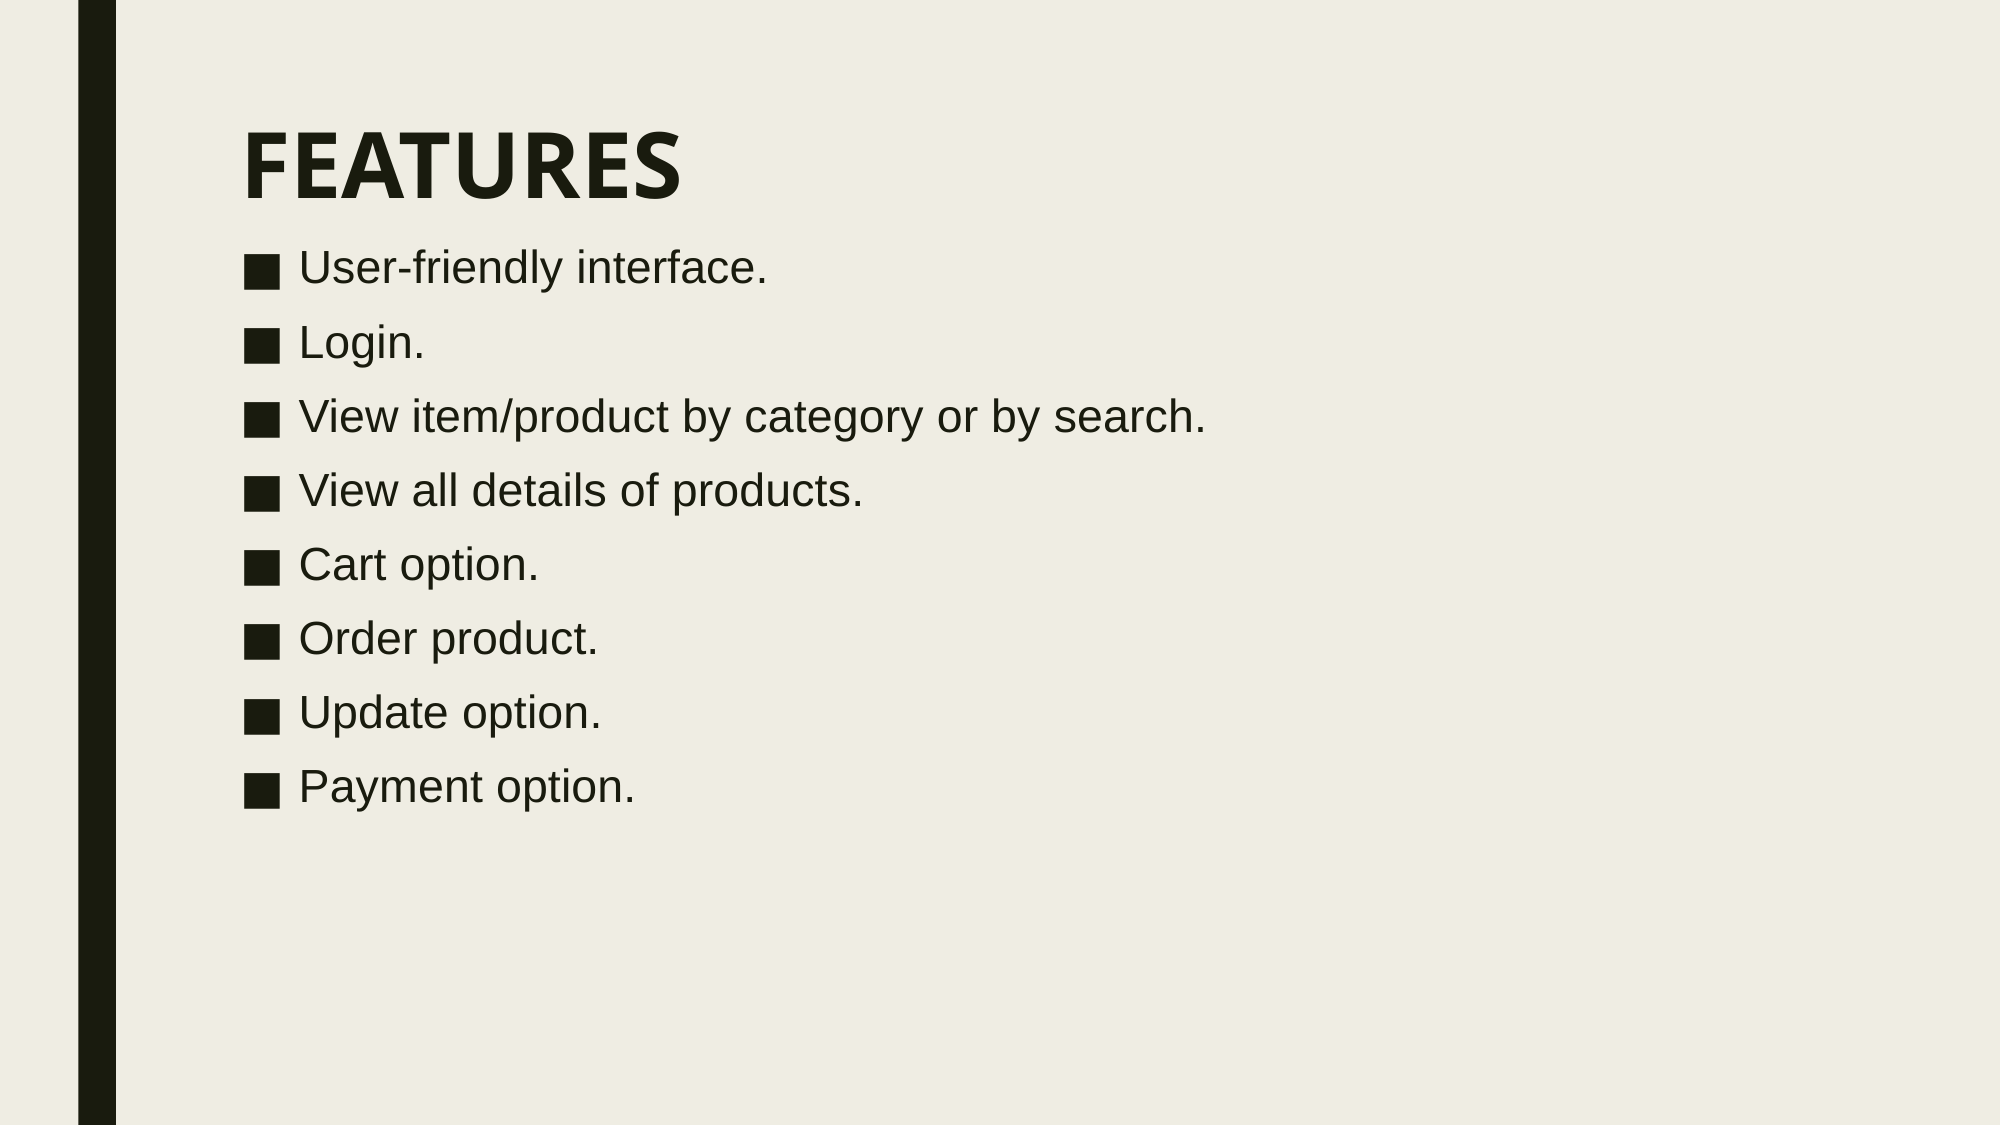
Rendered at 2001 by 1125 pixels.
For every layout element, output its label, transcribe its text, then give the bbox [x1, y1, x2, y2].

list User-friendly interface. Login. View item/product by category or by search. View all details of products. Cart option. Order product. Update option. Payment option. [225, 234, 1800, 822]
title FEATURES [225, 112, 1800, 234]
